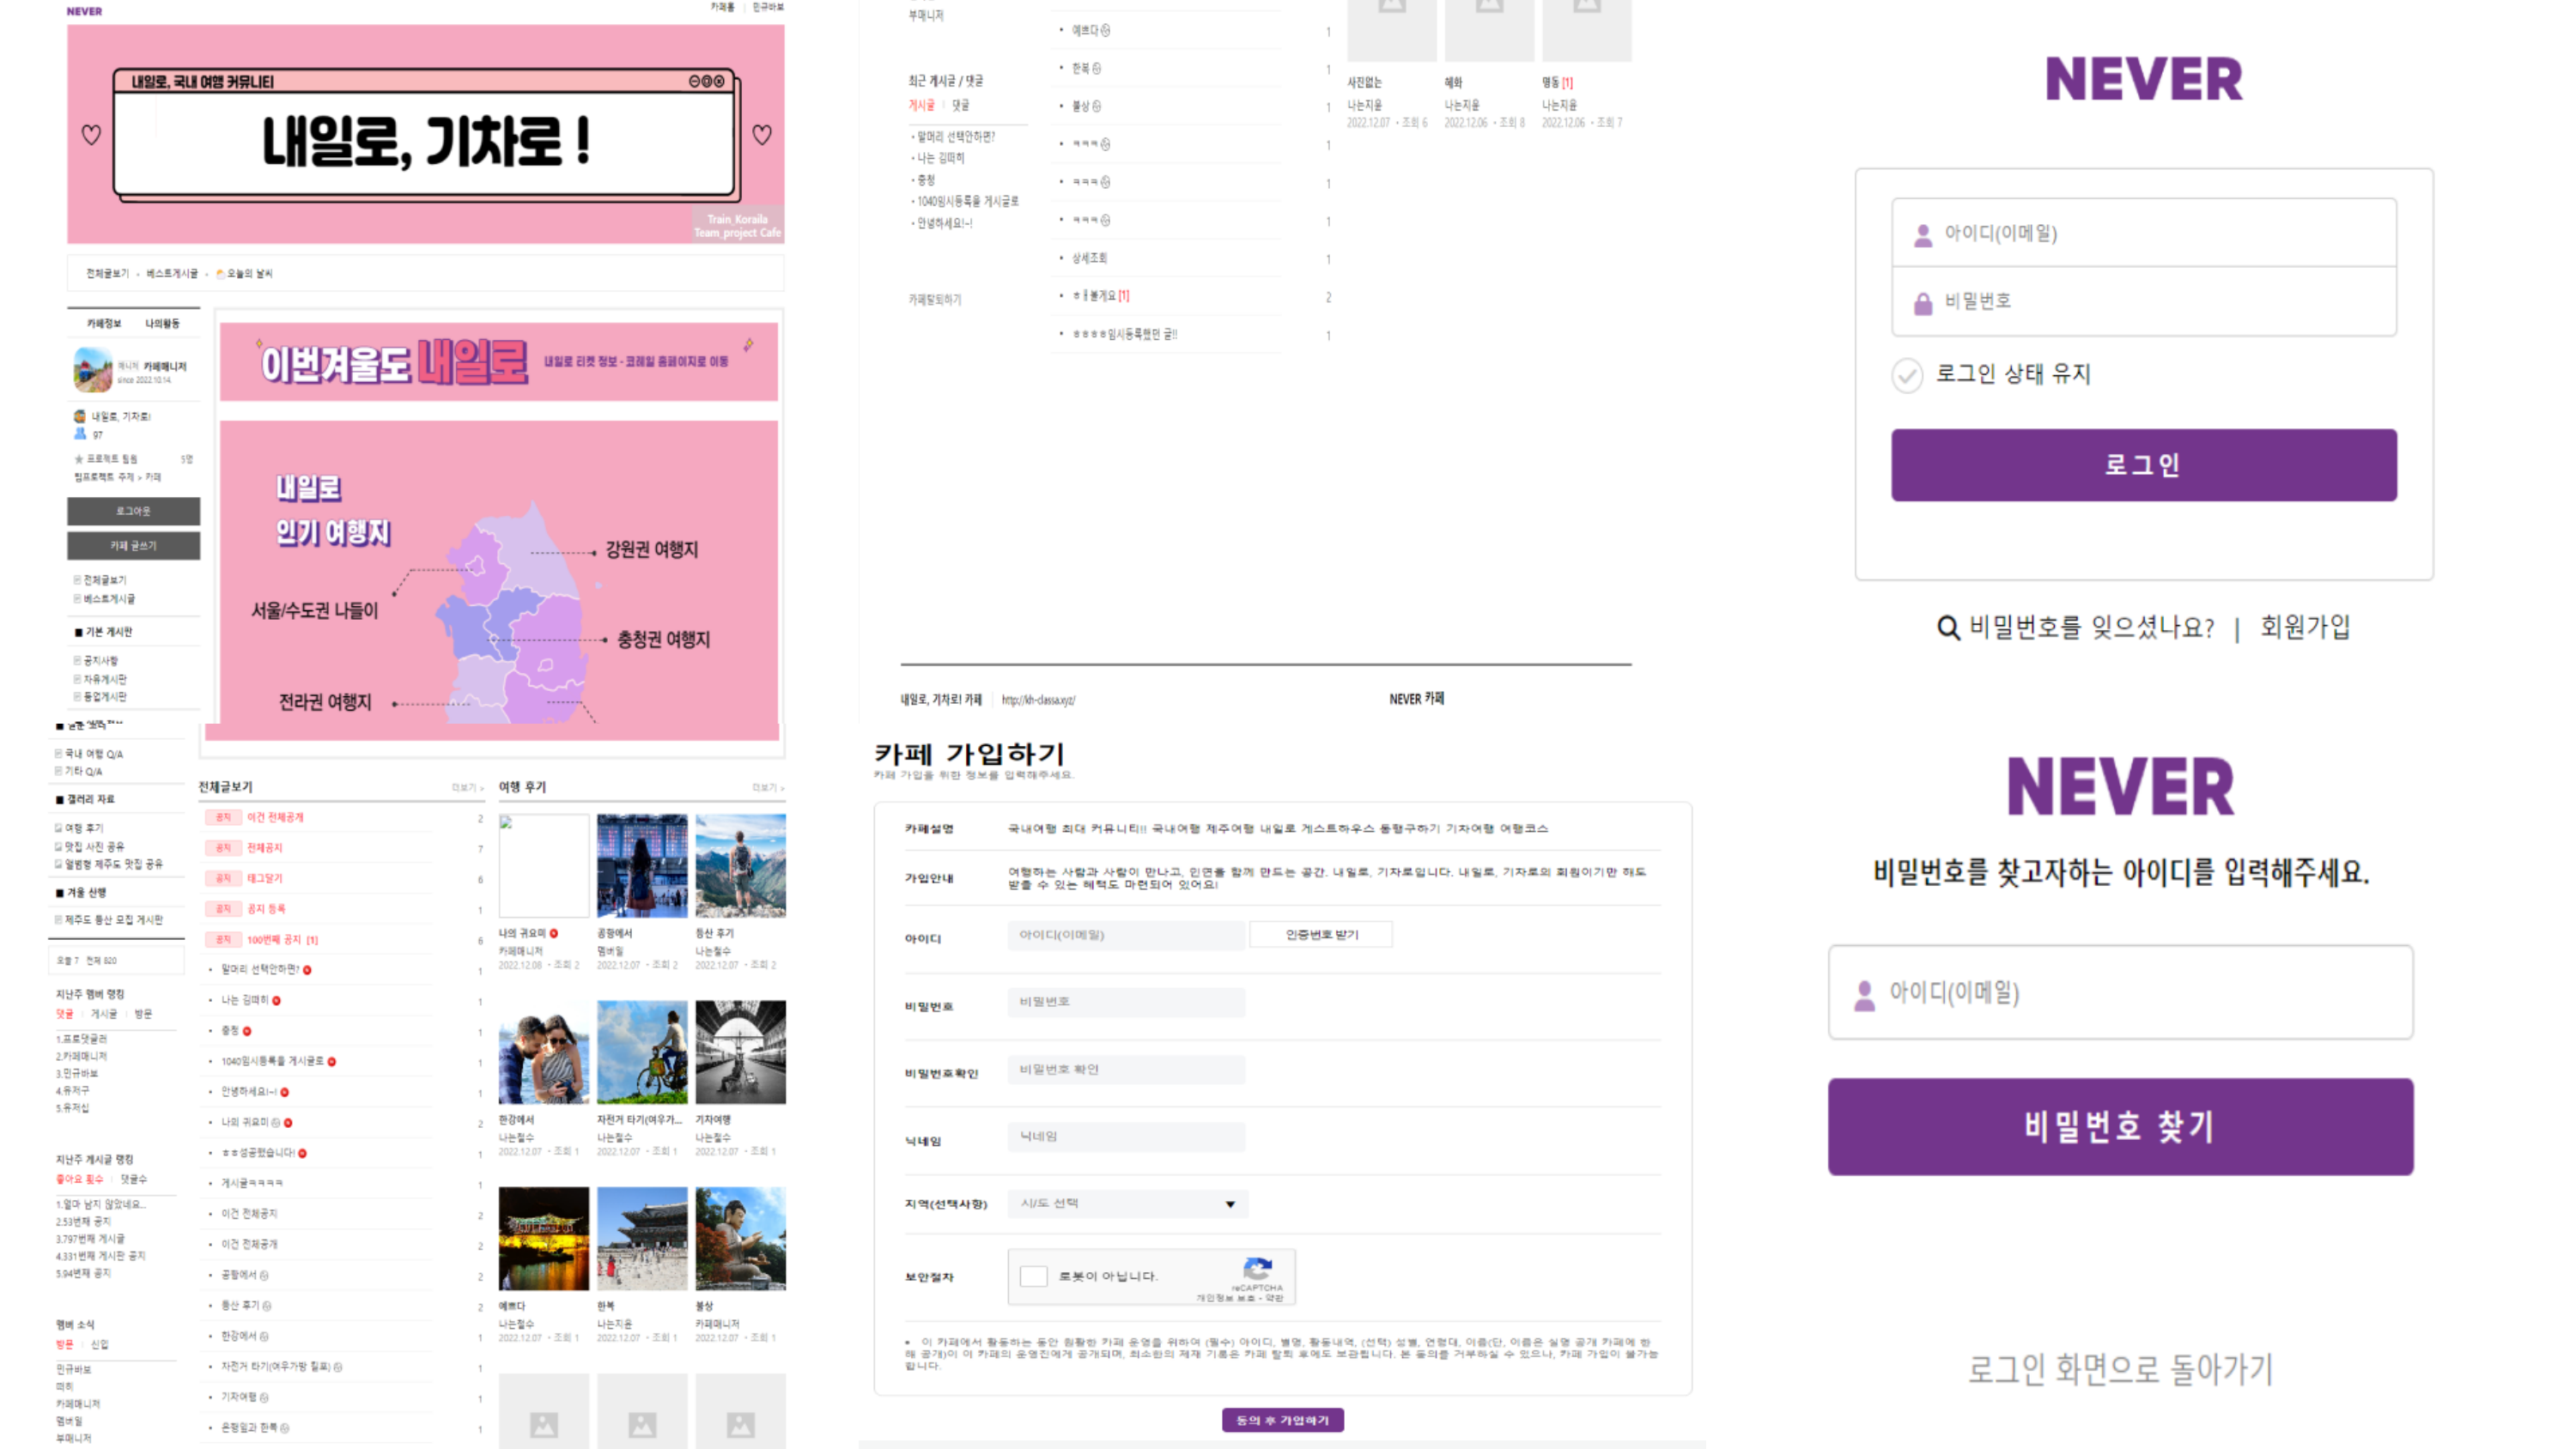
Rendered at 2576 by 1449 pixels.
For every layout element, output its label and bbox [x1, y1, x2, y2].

text_box [1705, 731, 2576, 1449]
text_box [0, 0, 856, 723]
text_box [860, 0, 1704, 723]
text_box [1705, 0, 2576, 724]
text_box [857, 724, 1701, 1441]
text_box [0, 724, 859, 1449]
